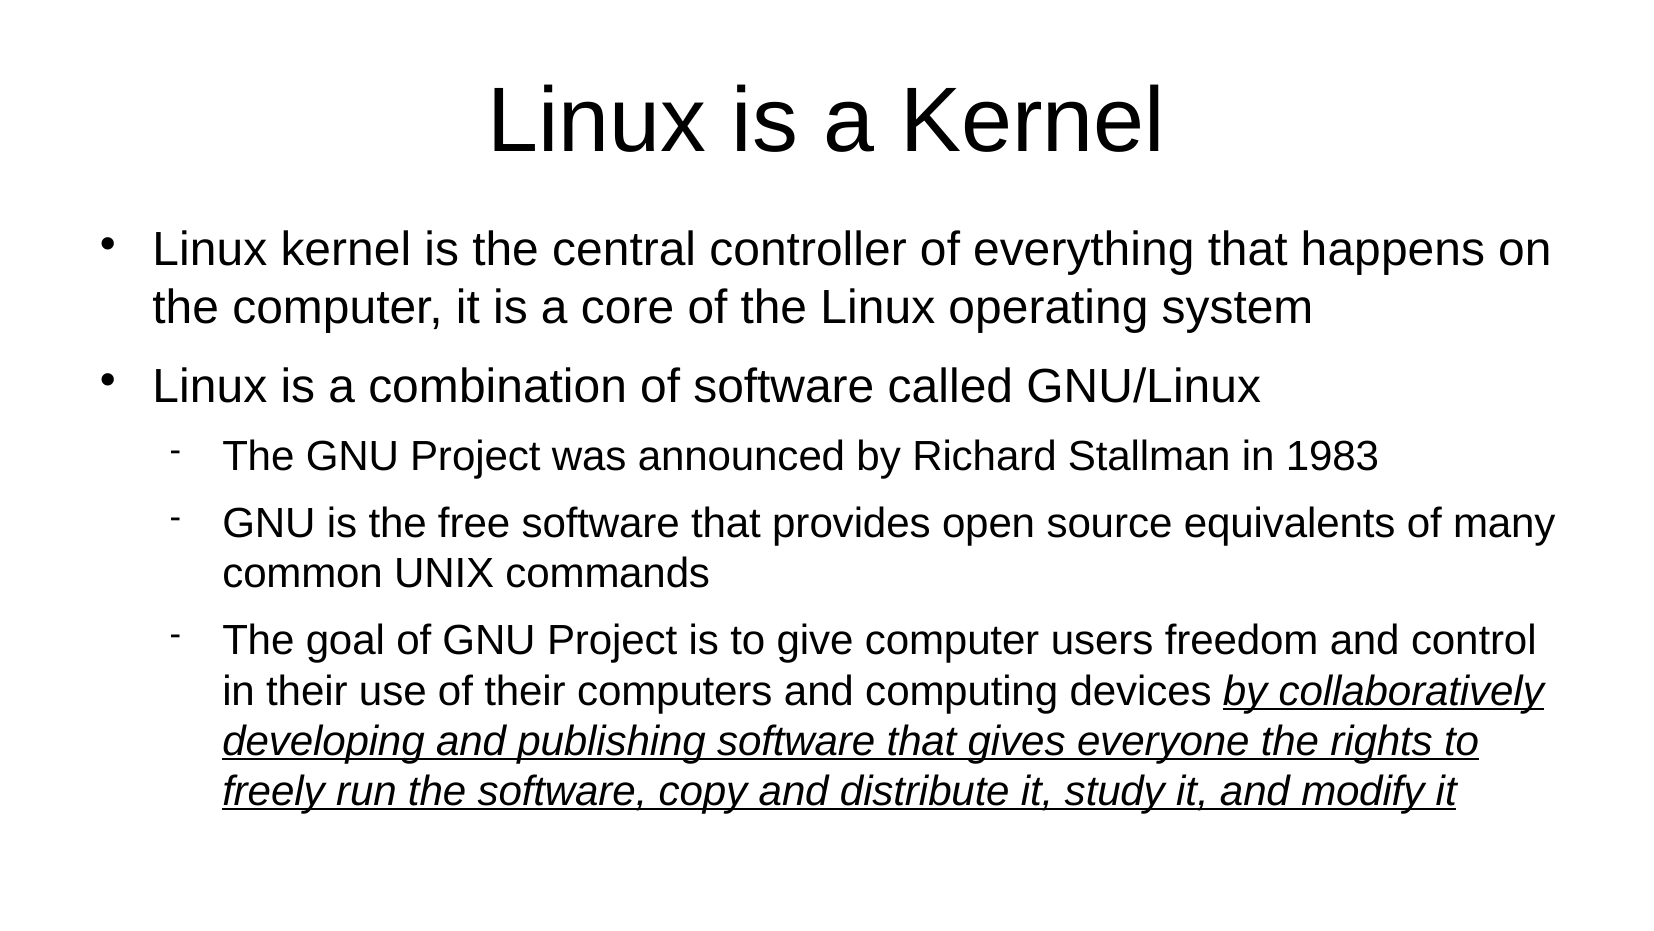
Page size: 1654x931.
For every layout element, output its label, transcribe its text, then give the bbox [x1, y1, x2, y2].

title Linux is a Kernel [82, 37, 1571, 193]
list Linux kernel is the central controller of everything that happens on the computer, it is a core of the Linux operating system Linux is a combination of software called GNU/Linux The GNU Project was announced by Richard Stallman in 1983 GNU is the free software that provides open source equivalents of many common UNIX commands The goal of GNU Project is to give computer users freedom and control in their use of their computers and computing devices by collaboratively developing and publishing software that gives everyone the rights to freely run the software, copy and distribute it, study it, and modify it [82, 217, 1571, 827]
